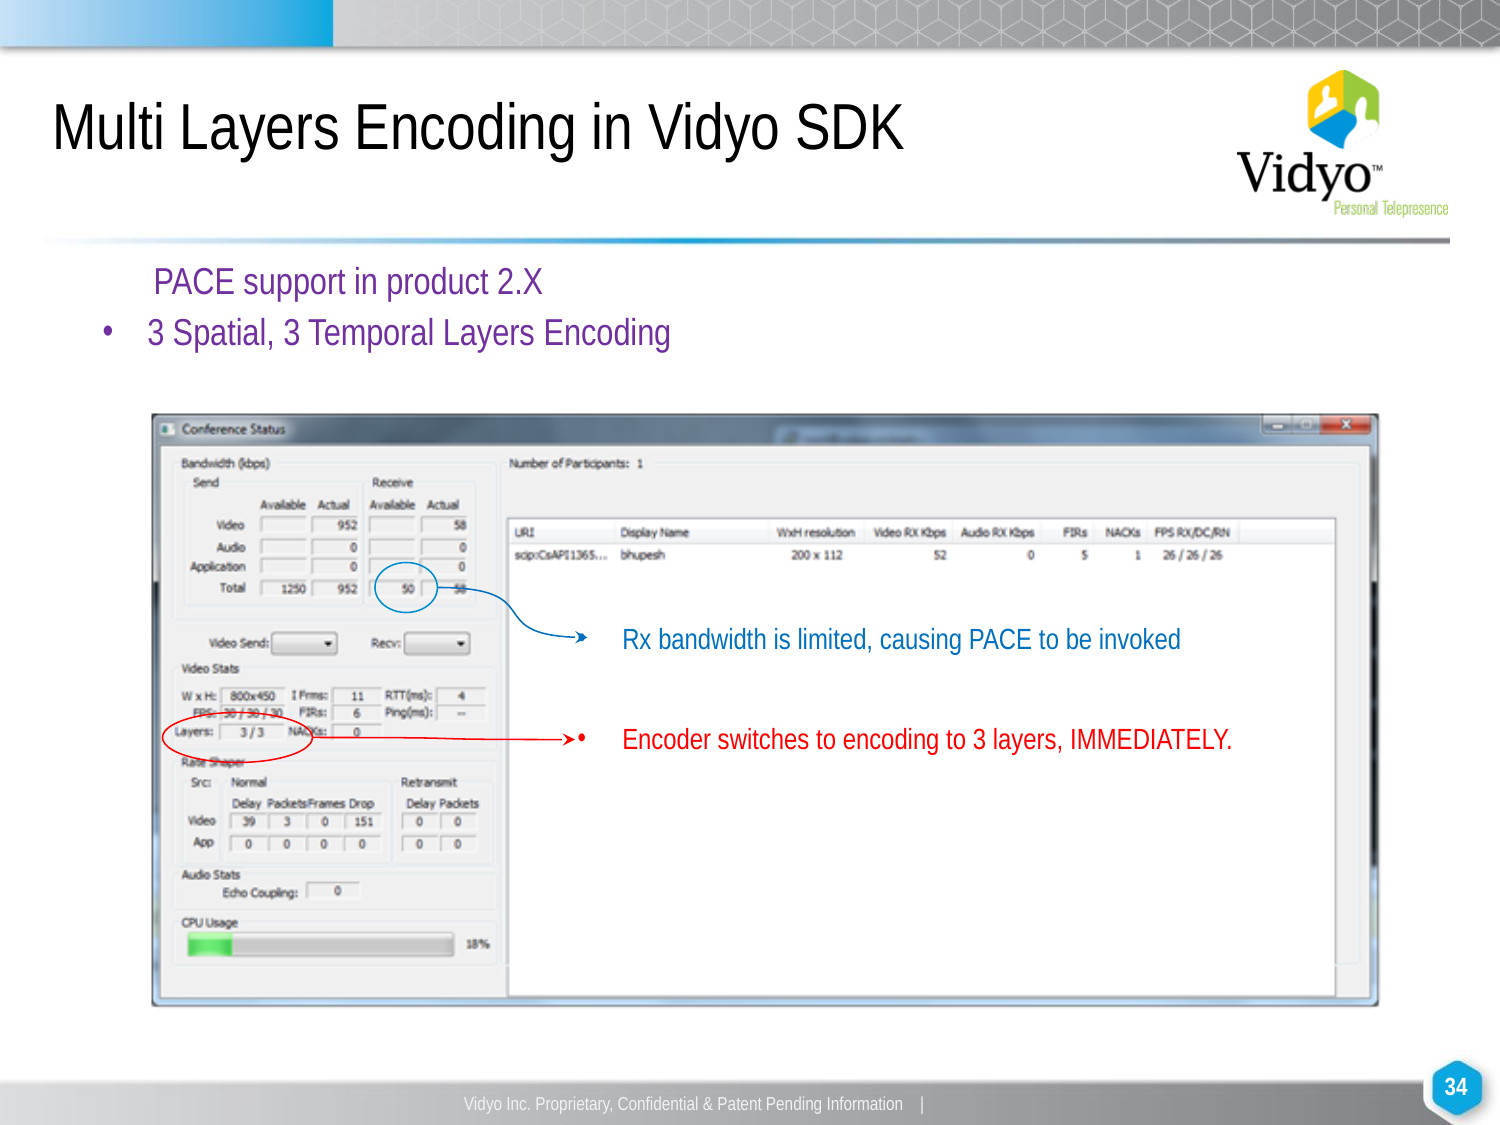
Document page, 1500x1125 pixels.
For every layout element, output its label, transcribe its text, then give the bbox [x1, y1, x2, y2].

slide_number ‹#› [1424, 1055, 1488, 1116]
picture [149, 412, 1385, 1013]
picture [12, 233, 1450, 247]
text_box Multi Layers Encoding in Vidyo SDK [37, 82, 975, 175]
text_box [437, 587, 588, 638]
picture [0, 0, 1500, 69]
text_box PACE support in product 2.X [87, 249, 566, 311]
text_box 3 Spatial, 3 Temporal Layers Encoding [87, 299, 696, 361]
picture [0, 1050, 1500, 1125]
picture [1237, 70, 1448, 218]
